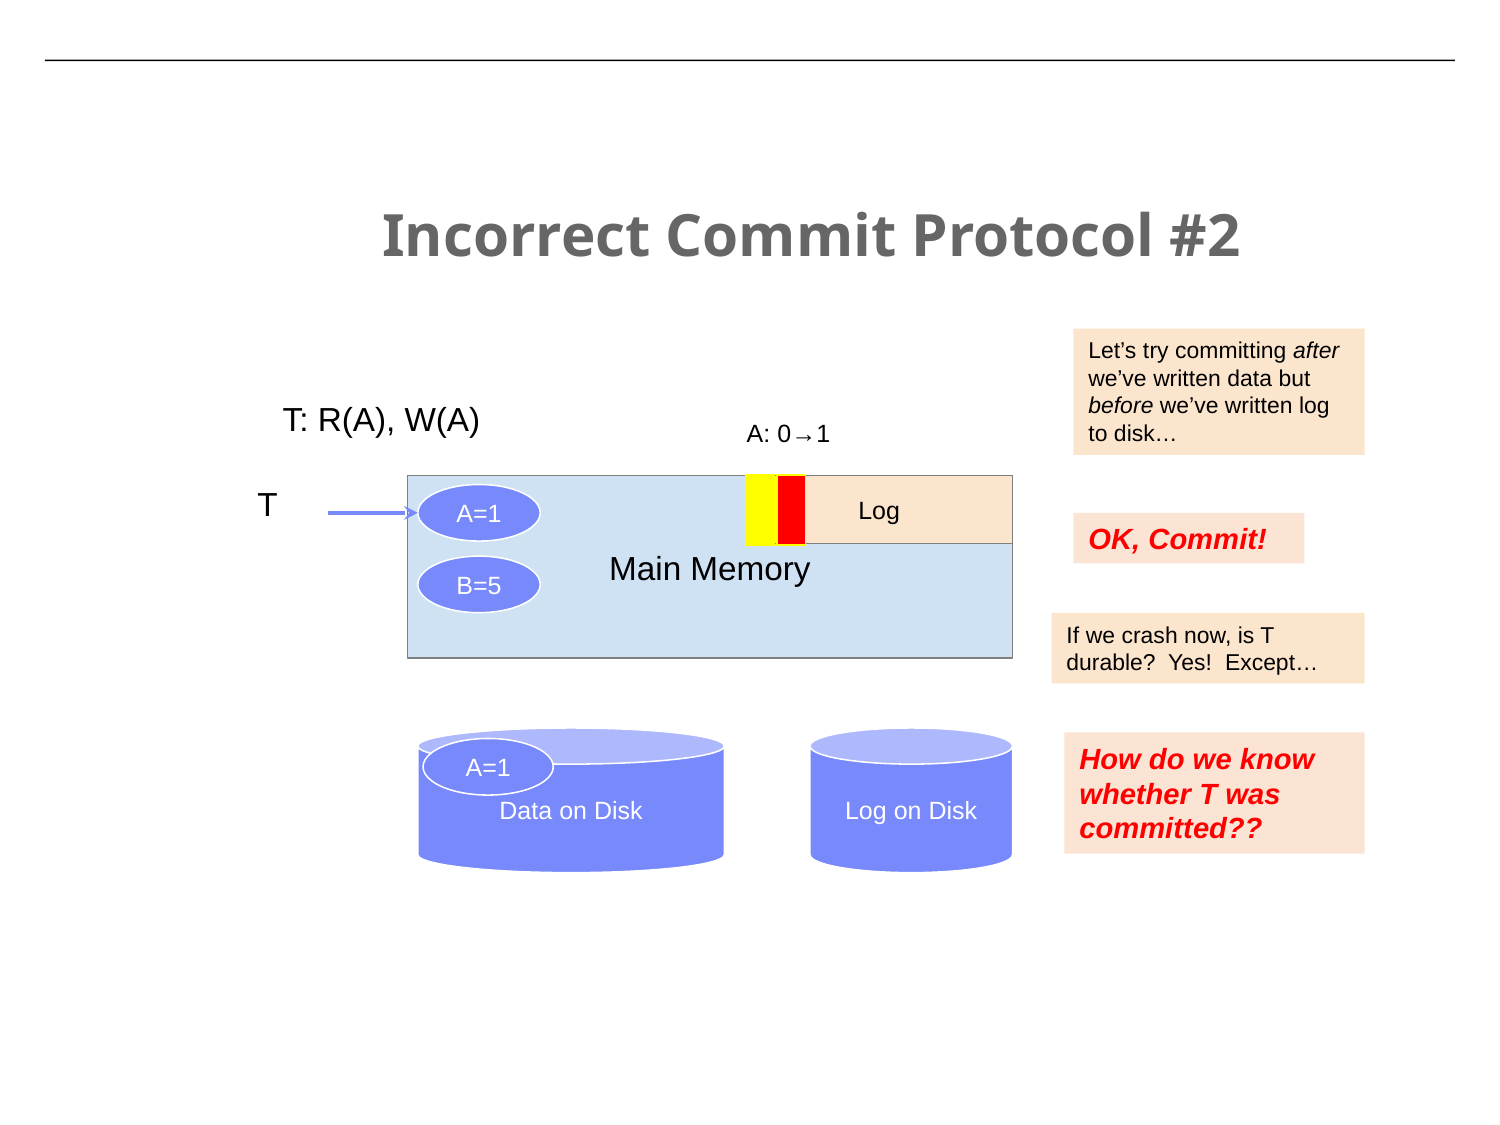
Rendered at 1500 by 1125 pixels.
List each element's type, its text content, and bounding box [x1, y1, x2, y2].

table_cell [417, 727, 725, 764]
text_box How do we know whether T was committed?? [1064, 732, 1365, 854]
text_box S3, S4 (And S1, S2) [809, 727, 1013, 764]
text_box A: 0→1 [731, 410, 901, 456]
title Incorrect Commit Protocol #2 [367, 182, 1464, 373]
text_box T: R(A), W(A) [204, 390, 568, 446]
text_box [777, 474, 806, 546]
text_box A=1 [417, 484, 541, 542]
text_box B=5 [417, 556, 541, 613]
text_box [746, 474, 775, 546]
text_box Let’s try committing after we’ve written data but before we’ve written log to disk… [1073, 328, 1365, 455]
text_box Main Memory [407, 475, 1013, 659]
text_box Log on Disk [809, 727, 1013, 873]
text_box Data on Disk [417, 727, 725, 873]
text_box OK, Commit! [1073, 512, 1305, 564]
text_box If we crash now, is T durable? Yes! Except… [1051, 612, 1365, 684]
text_box T [204, 475, 339, 531]
text_box A=1 [423, 738, 554, 796]
text_box Log [806, 475, 1013, 544]
